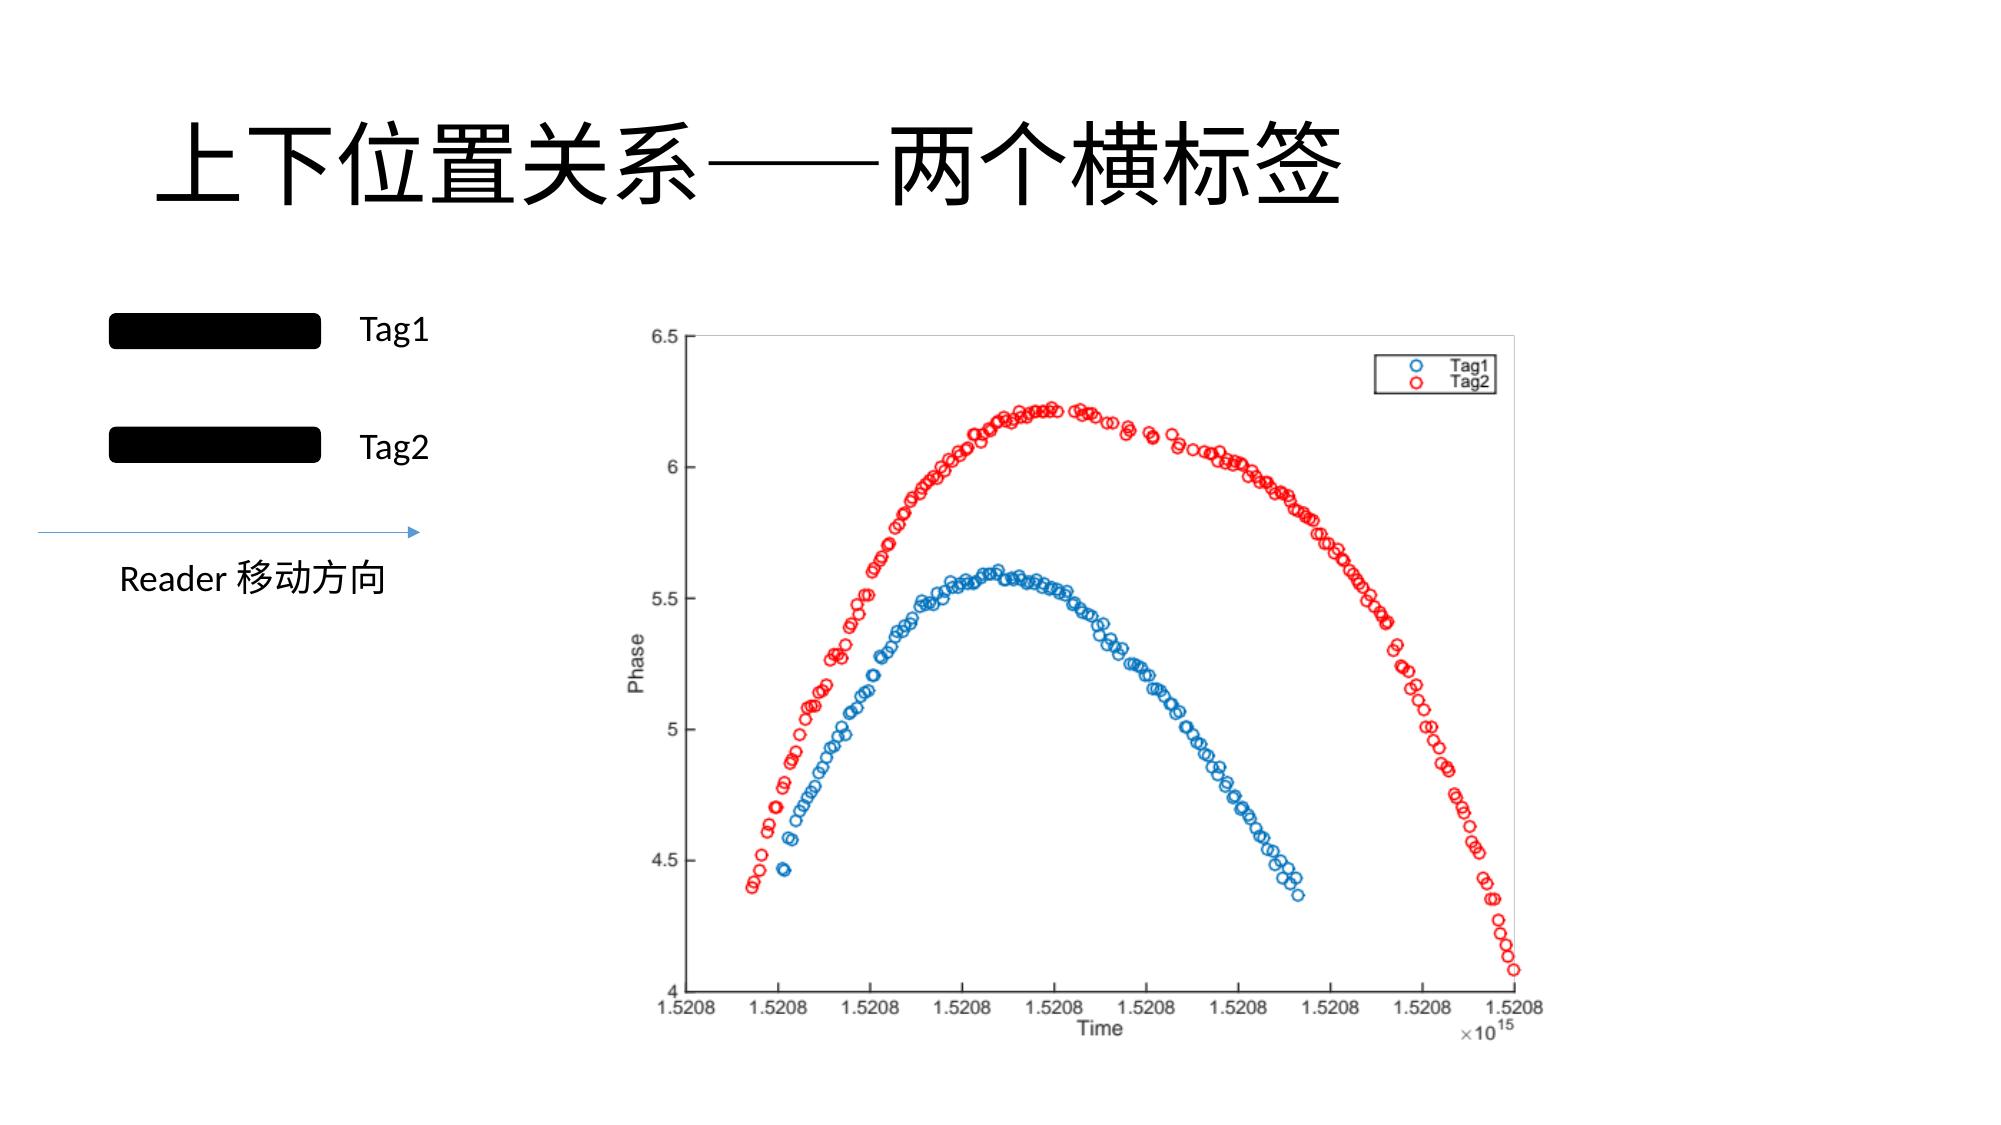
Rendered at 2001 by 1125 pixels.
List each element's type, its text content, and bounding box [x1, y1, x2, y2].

title 上下位置关系——两个横标签 [137, 59, 1863, 278]
text_box Tag2 [344, 414, 445, 475]
text_box Tag1 [344, 296, 445, 357]
text_box [108, 426, 322, 463]
picture [547, 277, 1615, 1078]
text_box Reader移动方向 [104, 547, 402, 607]
text_box [108, 313, 322, 350]
